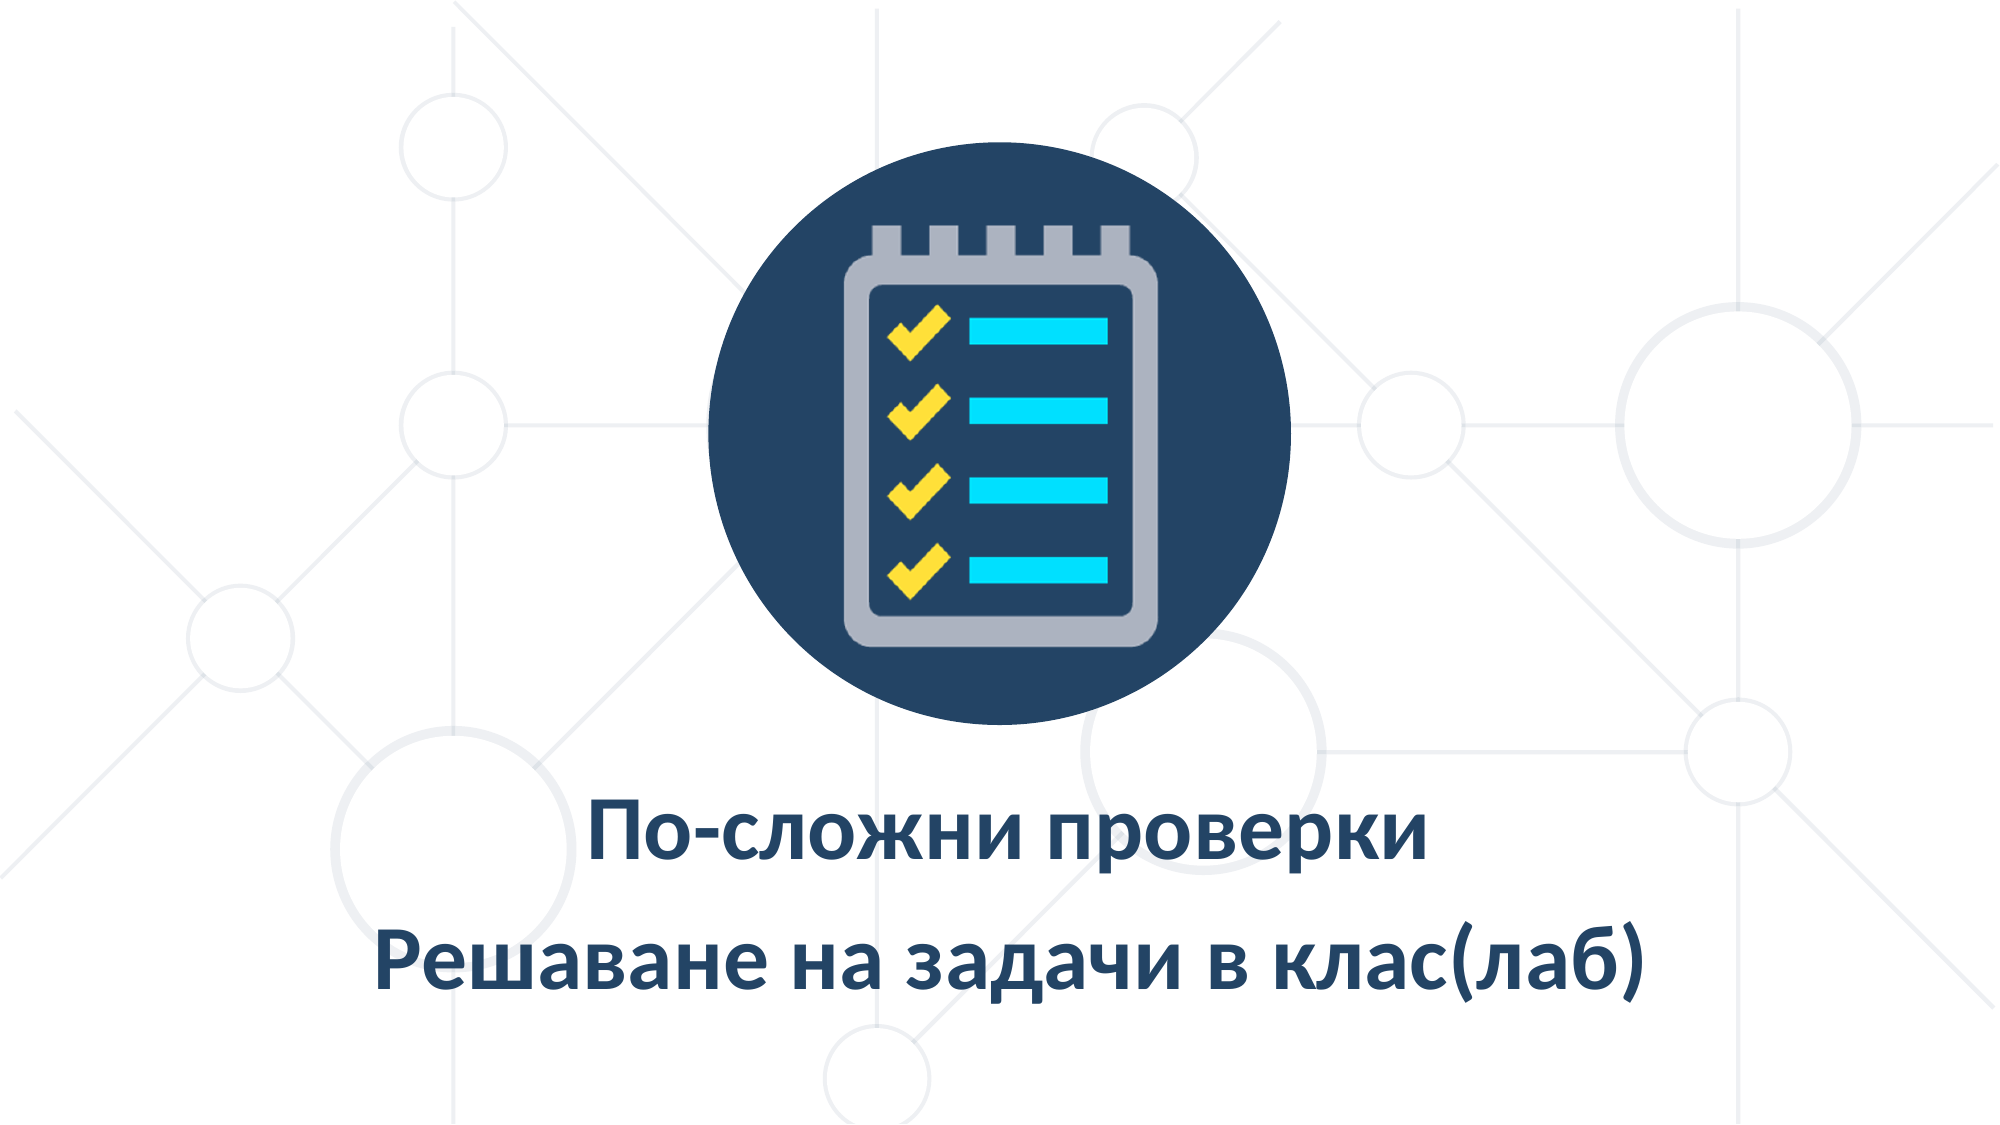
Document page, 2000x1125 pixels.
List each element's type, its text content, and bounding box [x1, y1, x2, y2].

title По-сложни проверки [568, 750, 1454, 895]
list Решаване на задачи в клас(лаб) [112, 887, 1910, 1014]
picture [811, 205, 1189, 669]
